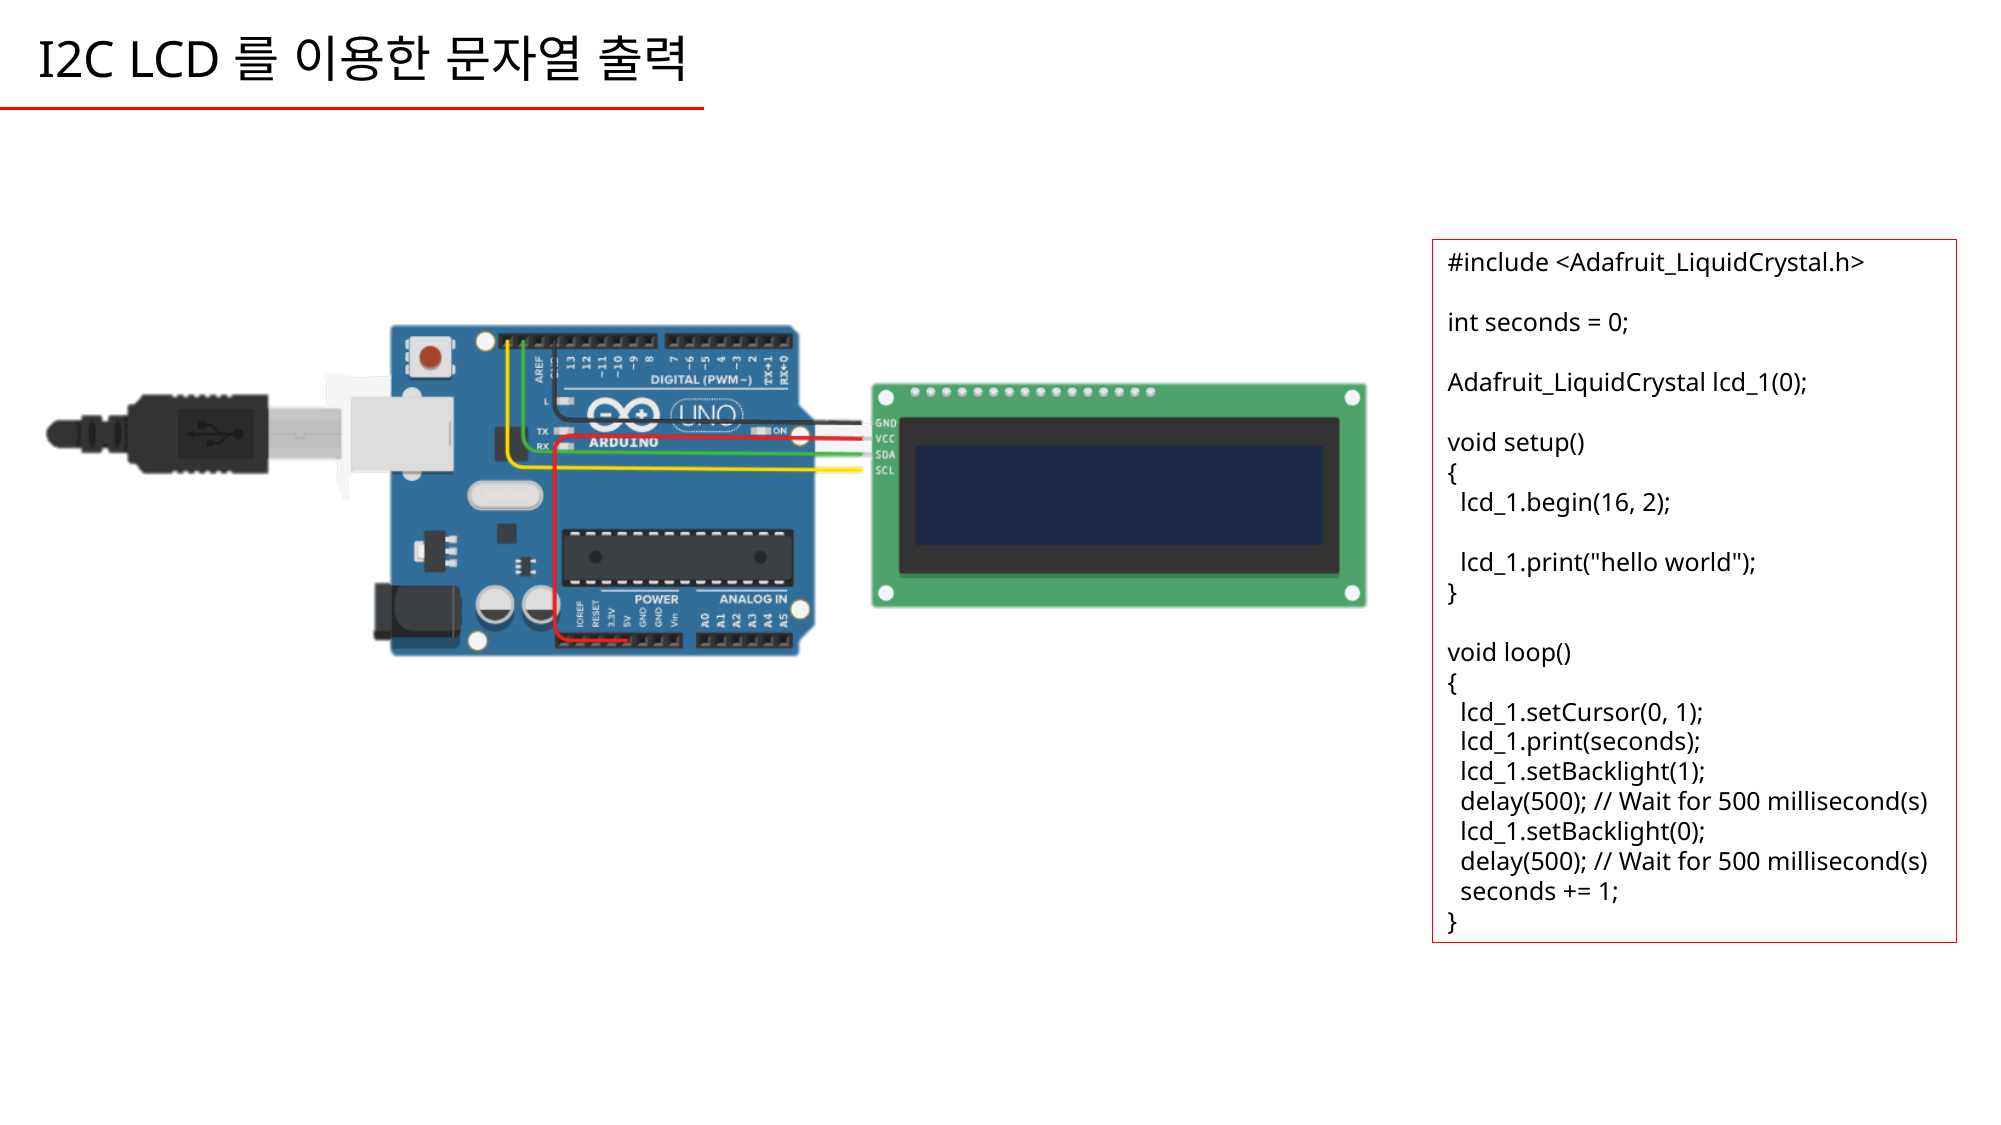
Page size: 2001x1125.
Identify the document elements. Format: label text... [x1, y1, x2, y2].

text_box #include <Adafruit_LiquidCrystal.h> int seconds = 0; Adafruit_LiquidCrystal lcd_1(0); void setup() { lcd_1.begin(16, 2); lcd_1.print("hello world"); } void loop() { lcd_1.setCursor(0, 1); lcd_1.print(seconds); lcd_1.setBacklight(1); delay(500); // Wait for 500 millisecond(s) lcd_1.setBacklight(0); delay(500); // Wait for 500 millisecond(s) seconds += 1; } [1432, 239, 1957, 943]
picture [9, 261, 1433, 746]
text_box I2C LCD를 이용한 문자열 출력 [23, 19, 705, 95]
